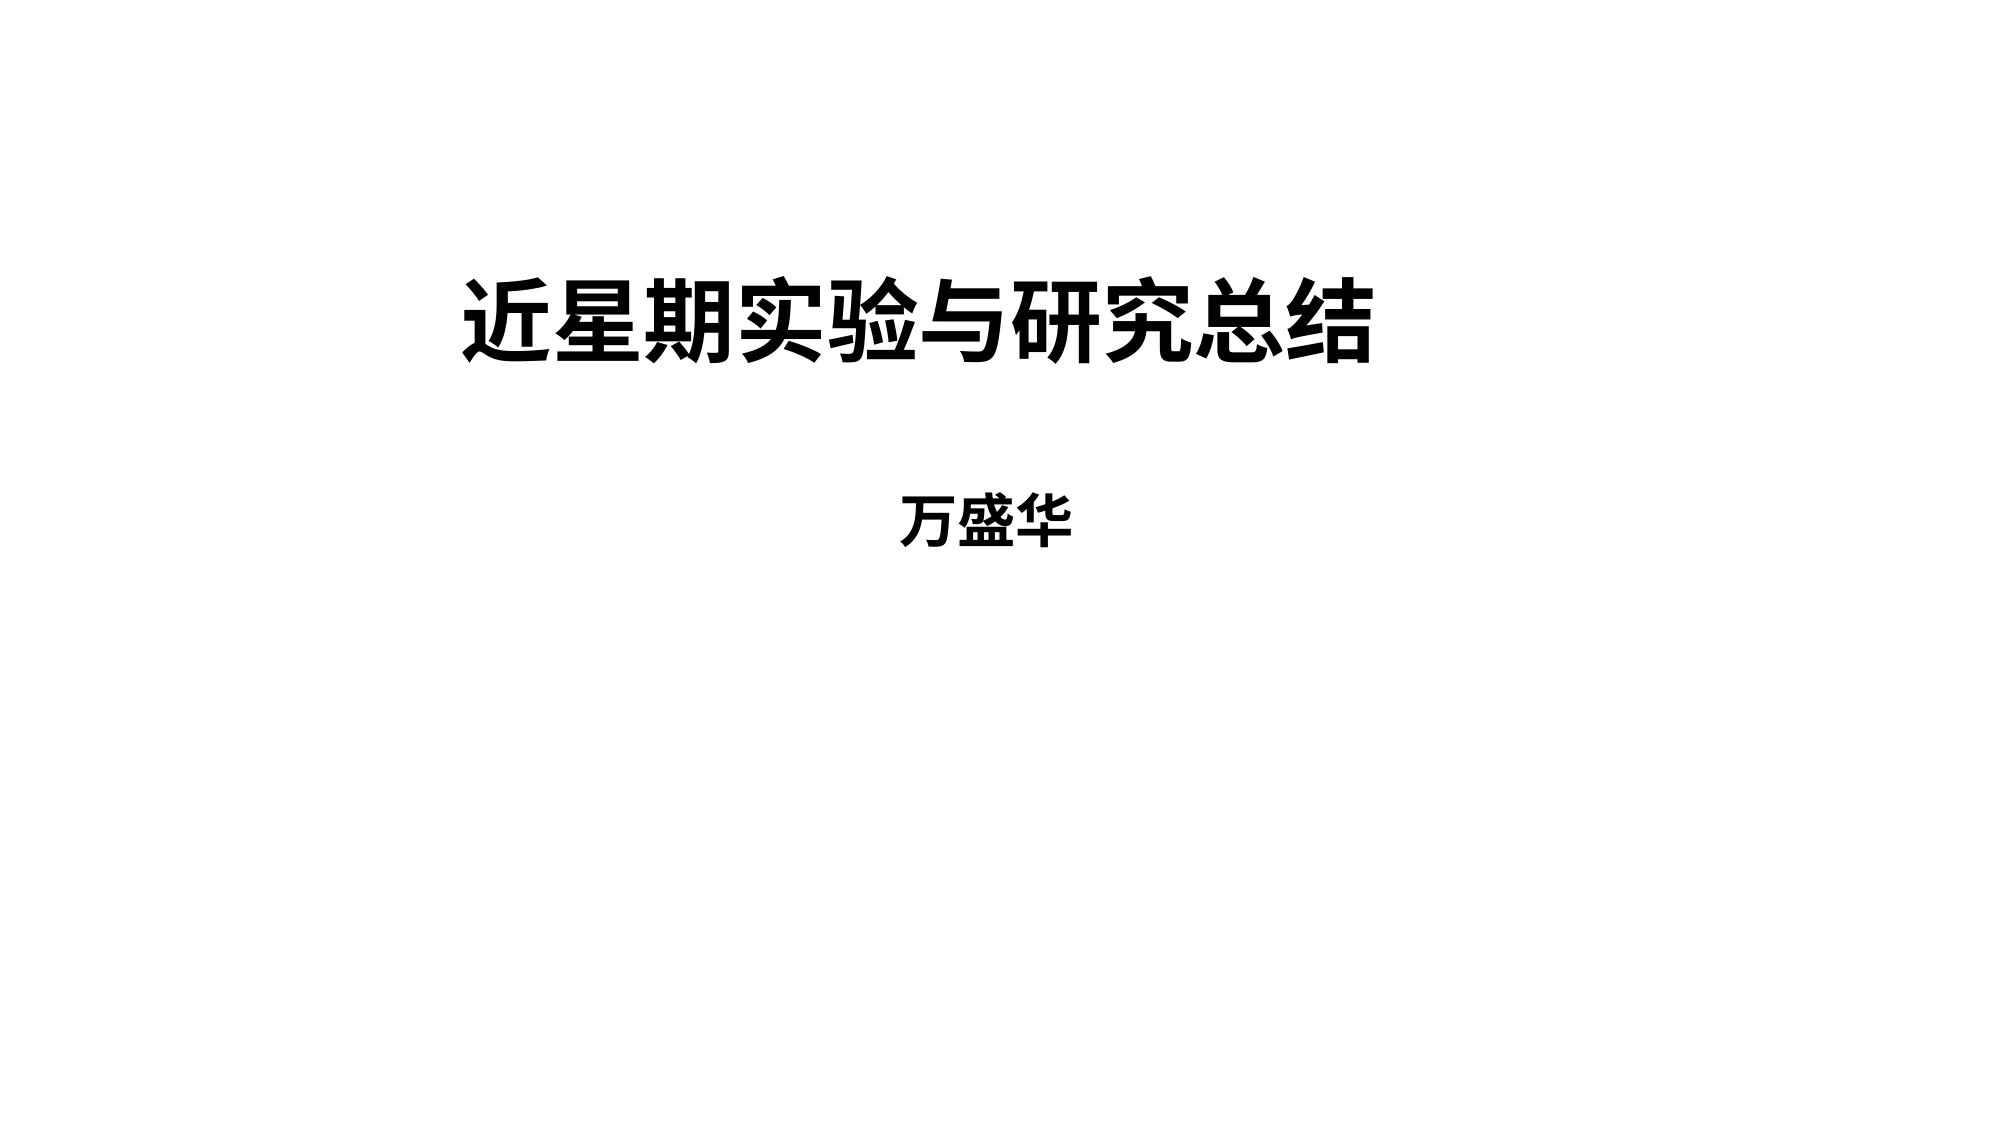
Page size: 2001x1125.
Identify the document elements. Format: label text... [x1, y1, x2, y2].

text_box 近星期实验与研究总结 万盛华 [445, 256, 1528, 562]
